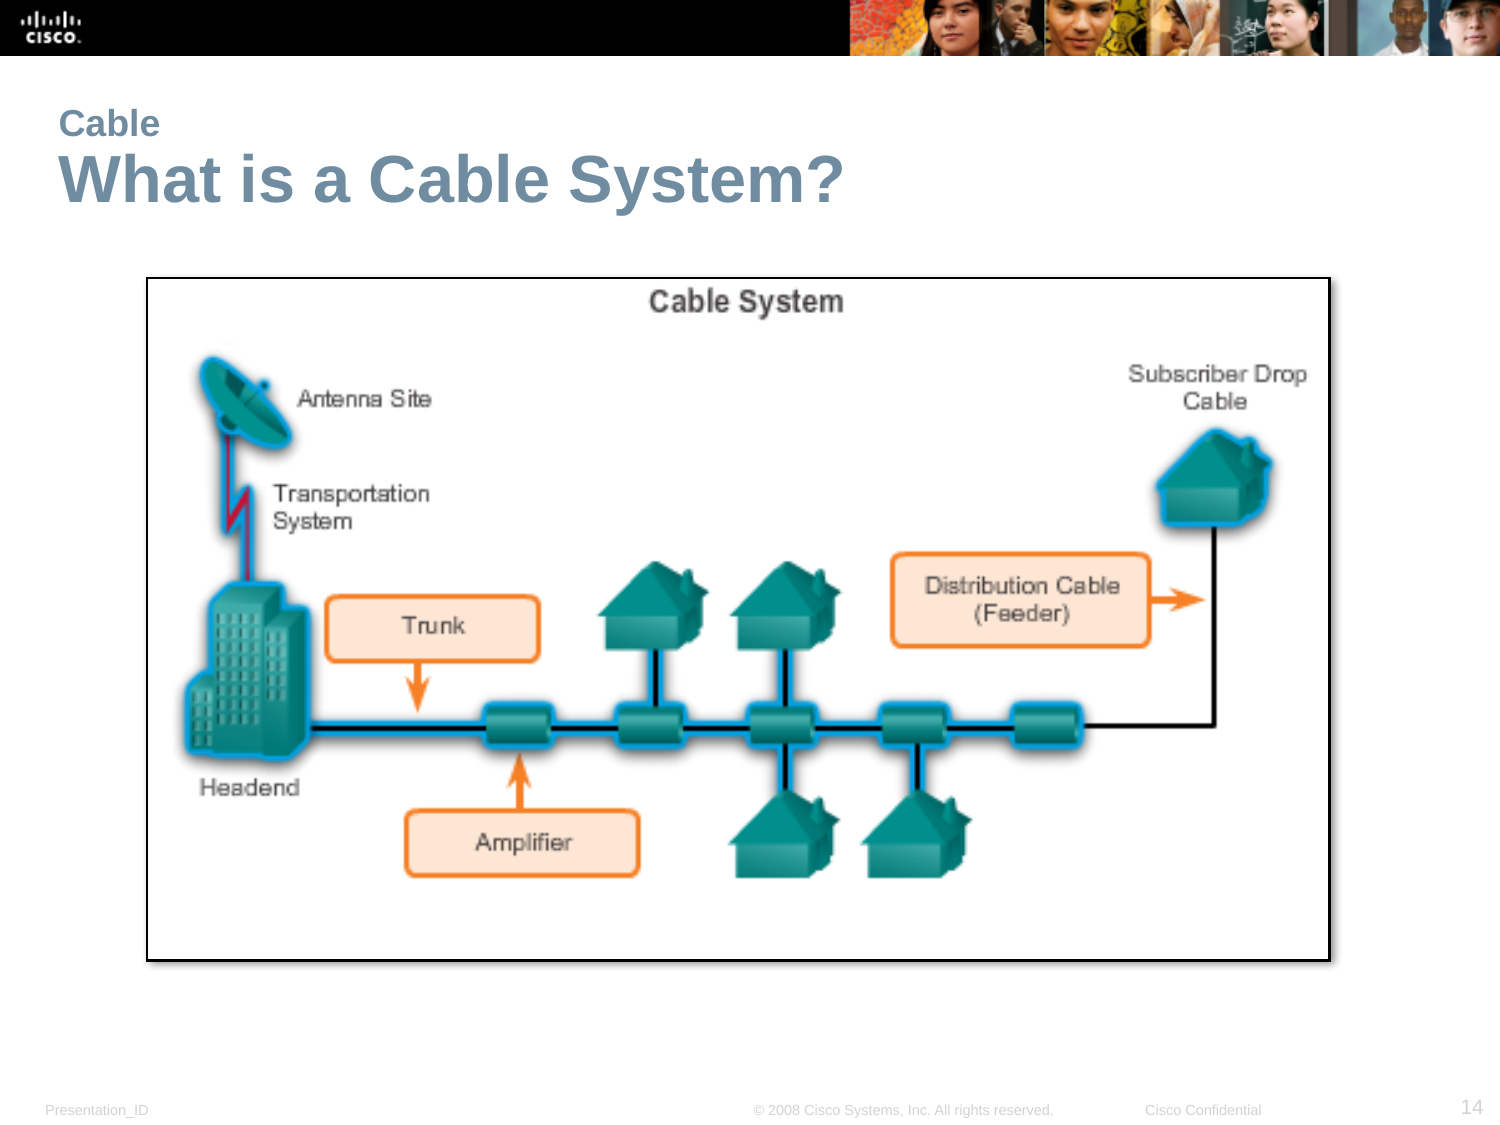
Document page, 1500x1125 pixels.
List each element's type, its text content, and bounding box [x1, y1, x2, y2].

title Cable What is a Cable System? [44, 85, 1382, 224]
picture [0, 0, 1500, 56]
picture [147, 278, 1329, 960]
